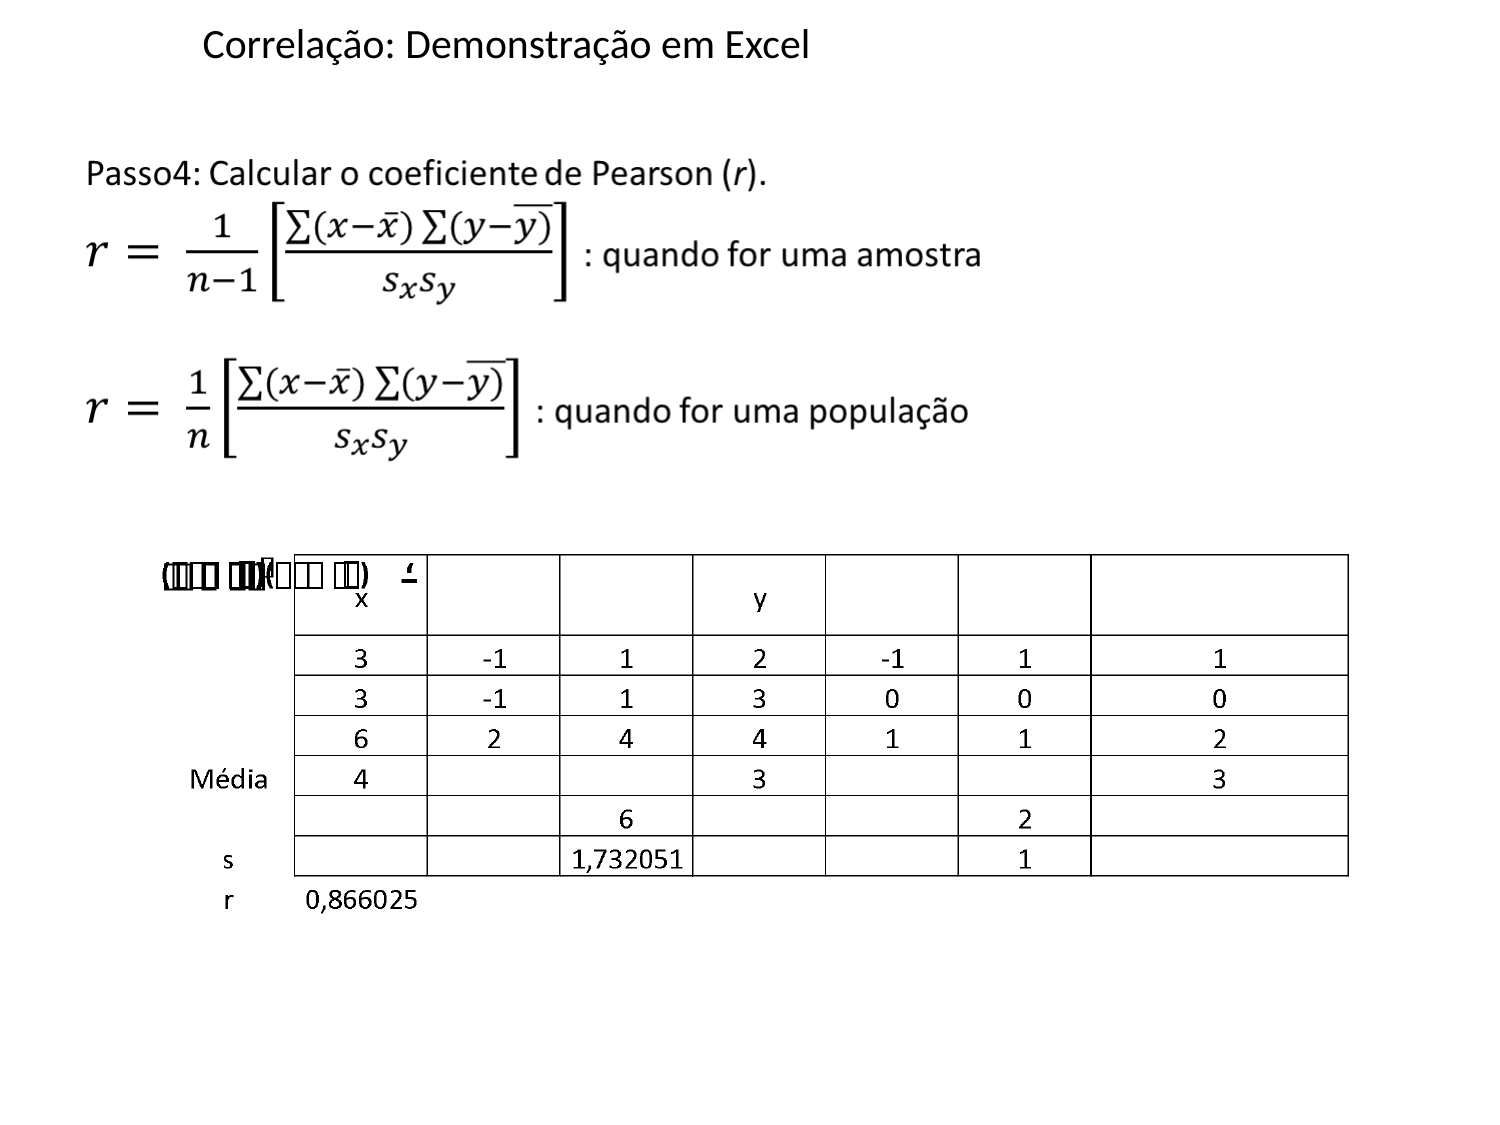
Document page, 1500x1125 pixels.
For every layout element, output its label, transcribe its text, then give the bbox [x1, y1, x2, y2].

title Correlação: Demonstração em Excel [187, 7, 1500, 76]
text_box [70, 142, 1134, 563]
picture [161, 554, 1349, 918]
